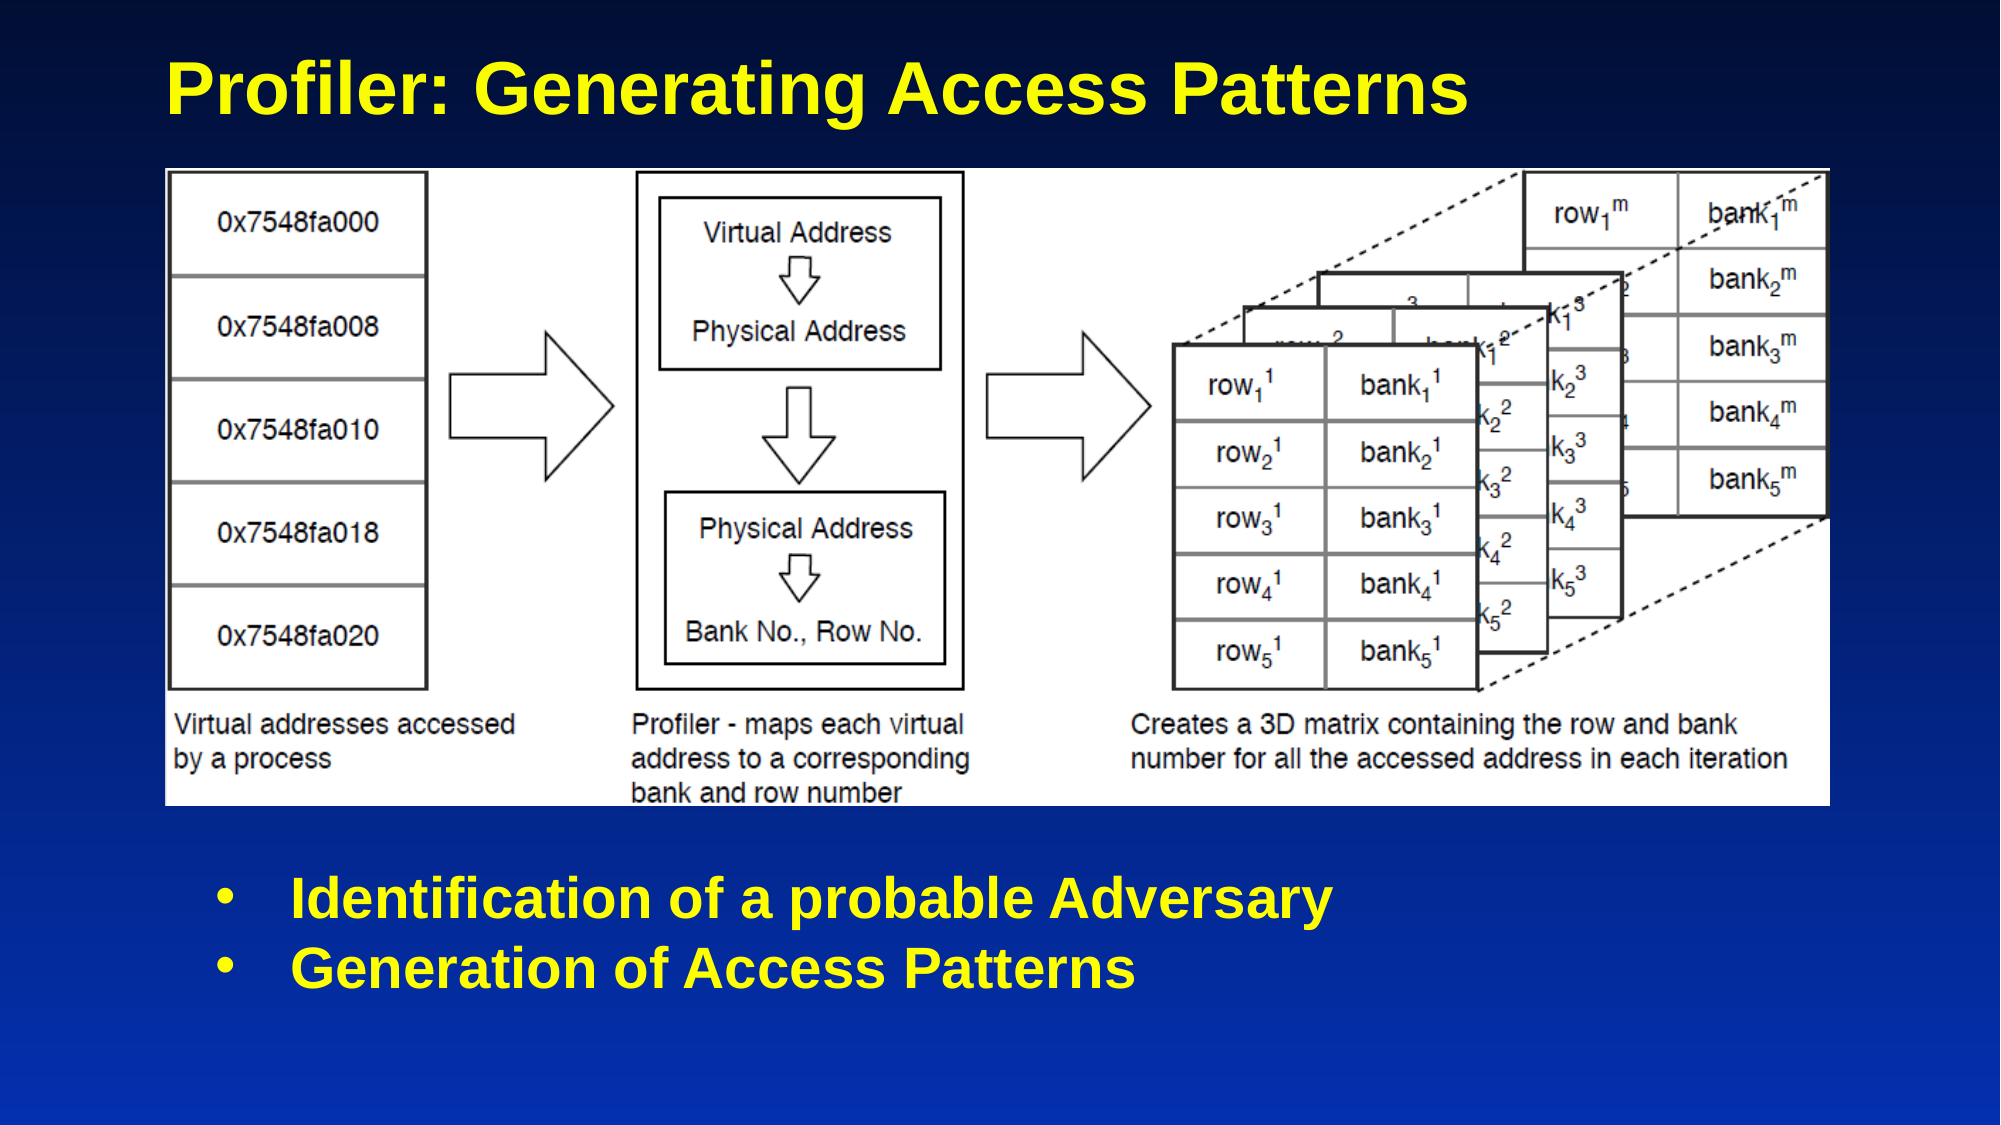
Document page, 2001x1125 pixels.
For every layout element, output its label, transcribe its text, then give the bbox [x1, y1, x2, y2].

picture [164, 168, 1830, 806]
title Profiler: Generating Access Patterns [150, 37, 1850, 138]
text_box Identification of a probable Adversary Generation of Access Patterns [200, 852, 1815, 1008]
